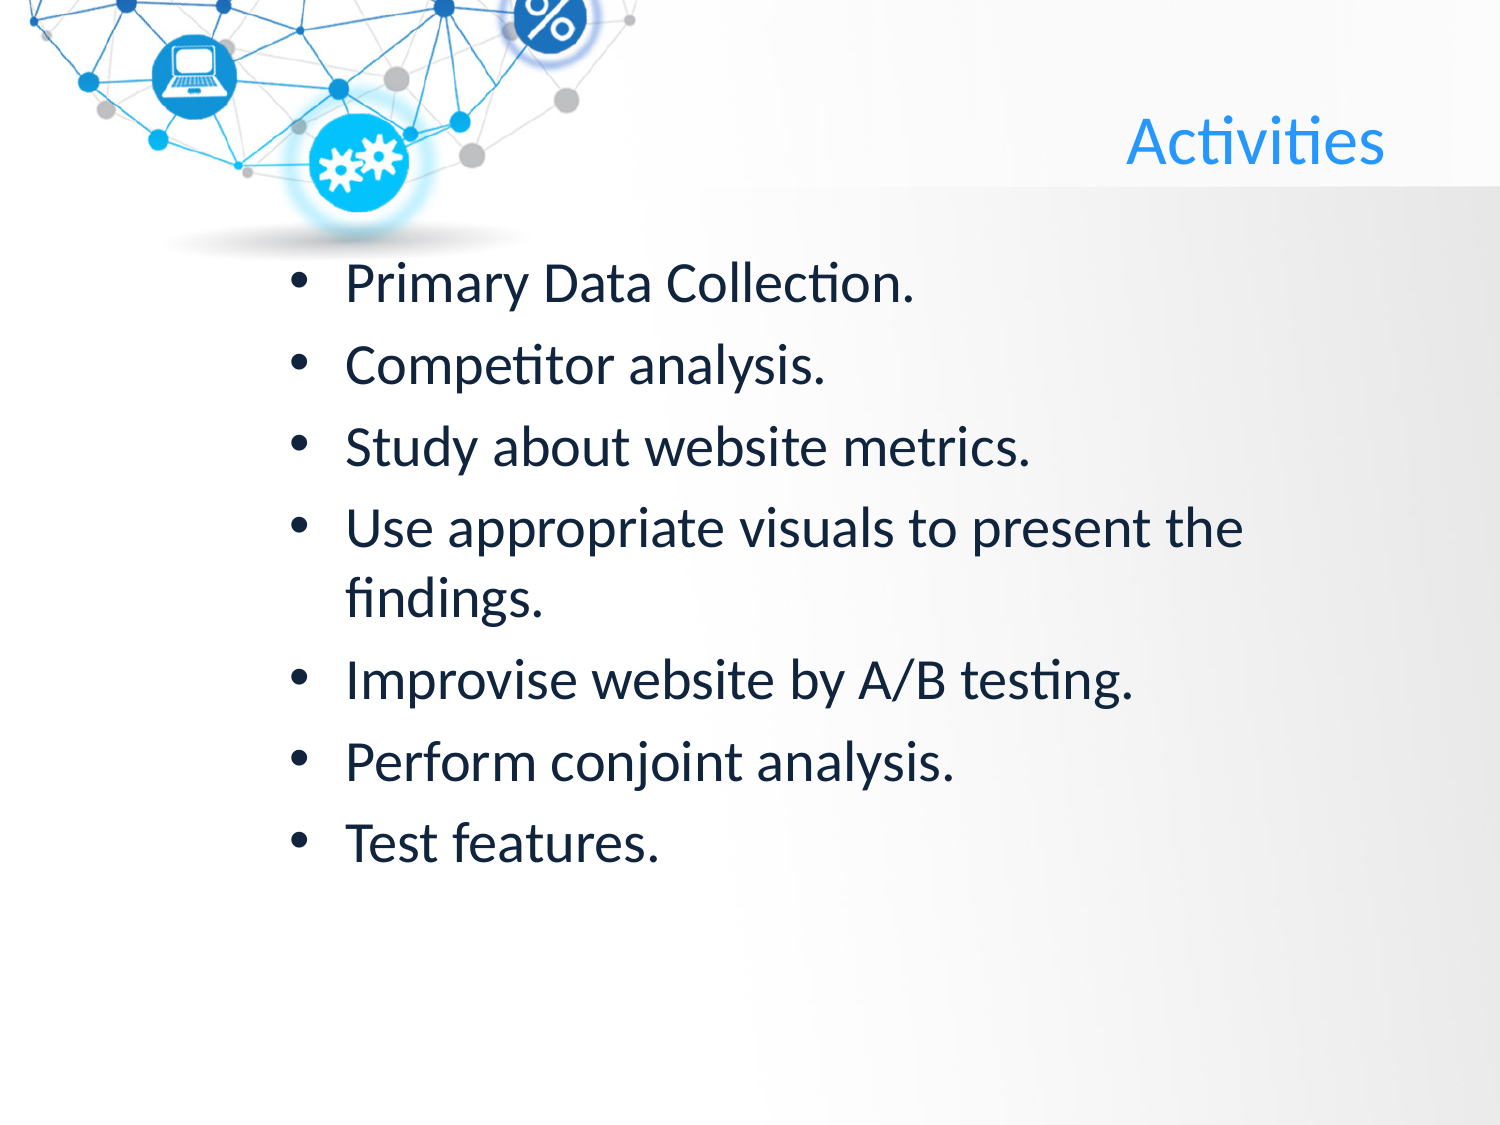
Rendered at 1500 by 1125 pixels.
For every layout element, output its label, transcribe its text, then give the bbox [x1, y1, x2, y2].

title Activities [98, 86, 1402, 187]
list Primary Data Collection. Competitor analysis. Study about website metrics. Use appropriate visuals to present the findings. Improvise website by A/B testing. Perform conjoint analysis. Test features. [274, 236, 1402, 1039]
picture [0, 0, 1500, 1125]
